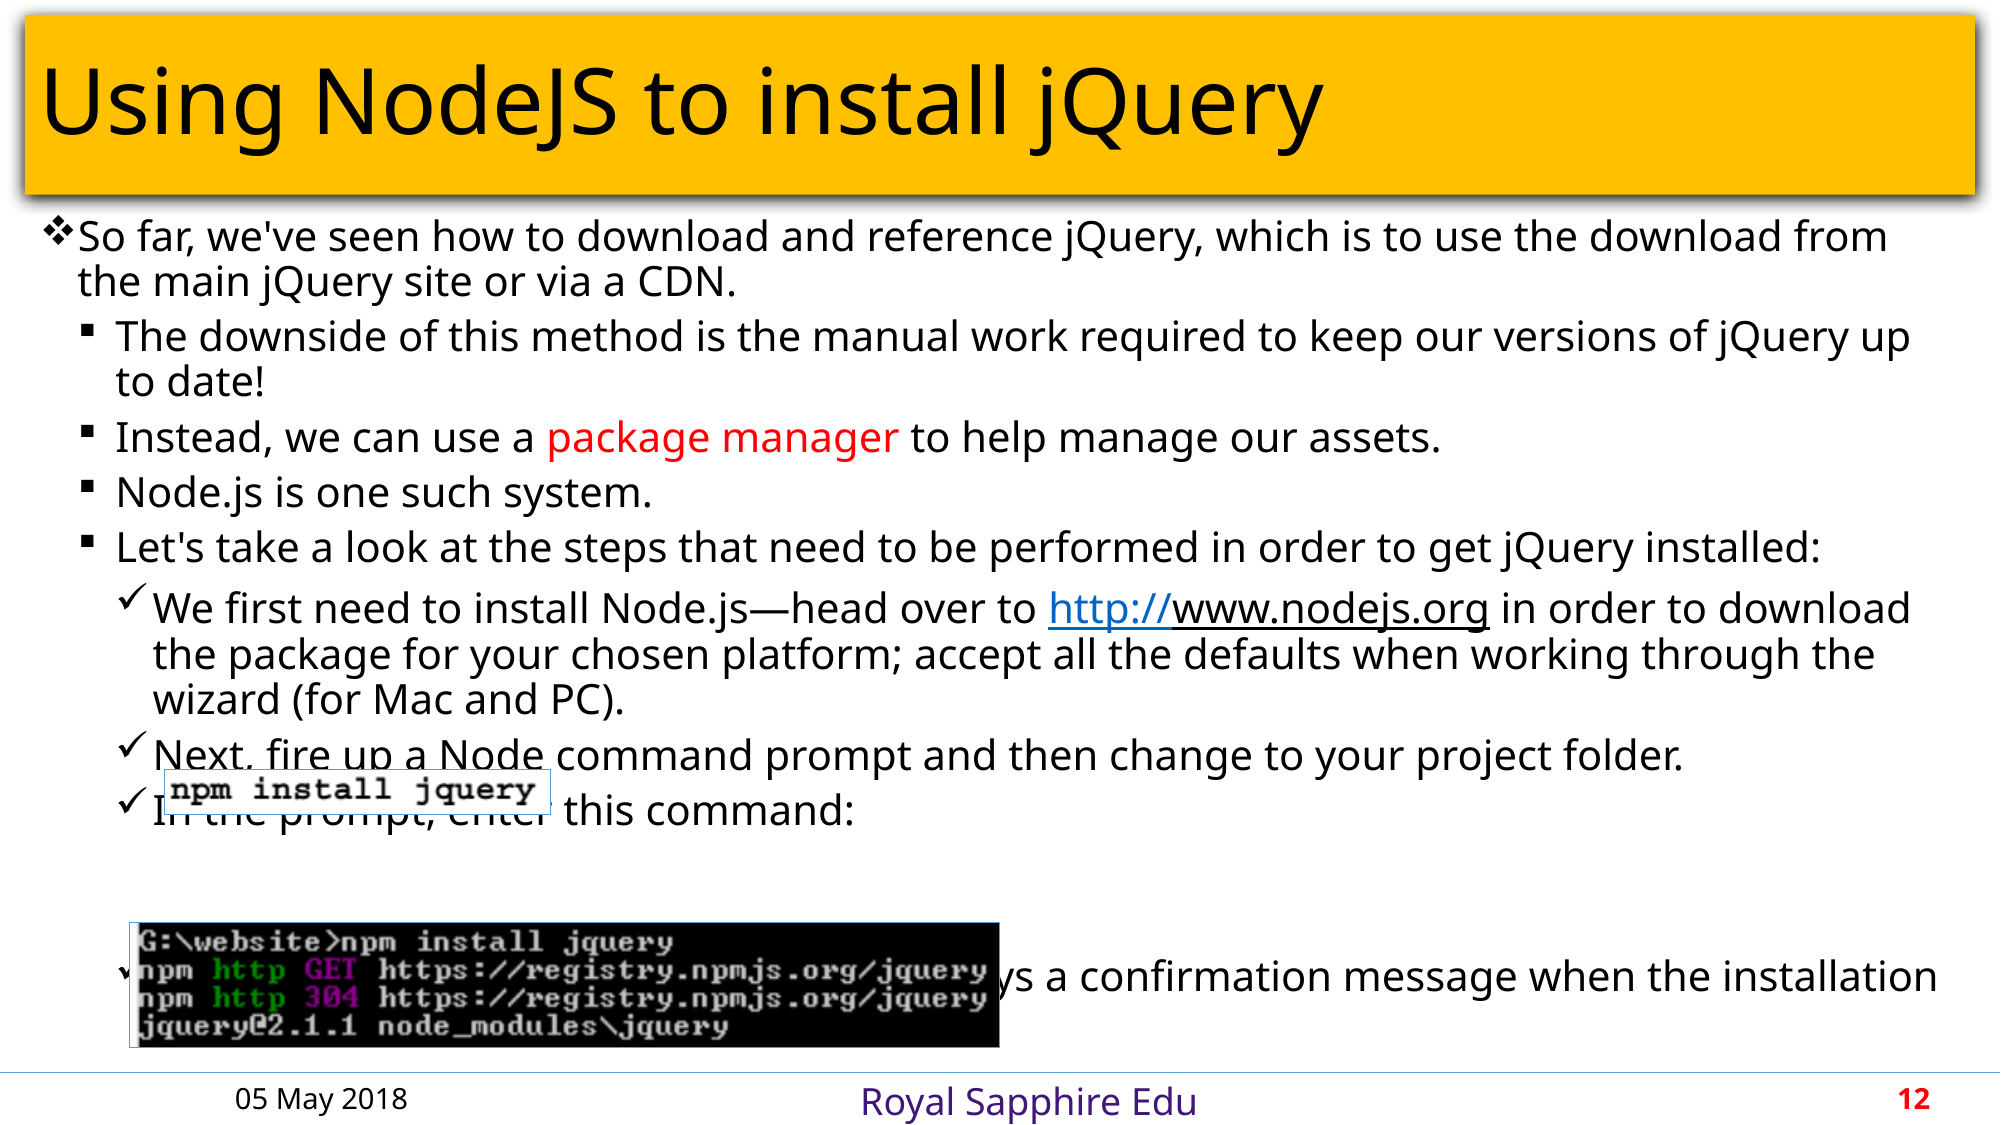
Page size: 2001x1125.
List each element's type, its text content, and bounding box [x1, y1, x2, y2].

picture [129, 922, 1000, 1048]
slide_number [220, 1072, 671, 1115]
title Using NodeJS to install jQuery [24, 14, 1975, 195]
list So far, we've seen how to download and reference jQuery, which is to use the download from the main jQuery site or via a CDN. The downside of this method is the manual work required to keep our versions of jQuery up to date! Instead, we can use a package manager to help manage our assets. Node.js is one such system. Let's take a look at the steps that need to be performed in order to get jQuery installed: We first need to install Node.js—head over to http://www.nodejs.org in order to download the package for your chosen platform; accept all the defaults when working through the wizard (for Mac and PC). Next, fire up a Node command prompt and then change to your project folder. In the prompt, enter this command: Node will fetch and install jQuery—it displays a confirmation message when the installation is complete: [24, 208, 1975, 1063]
slide_number 12 [1495, 1072, 1946, 1115]
picture [164, 769, 551, 815]
